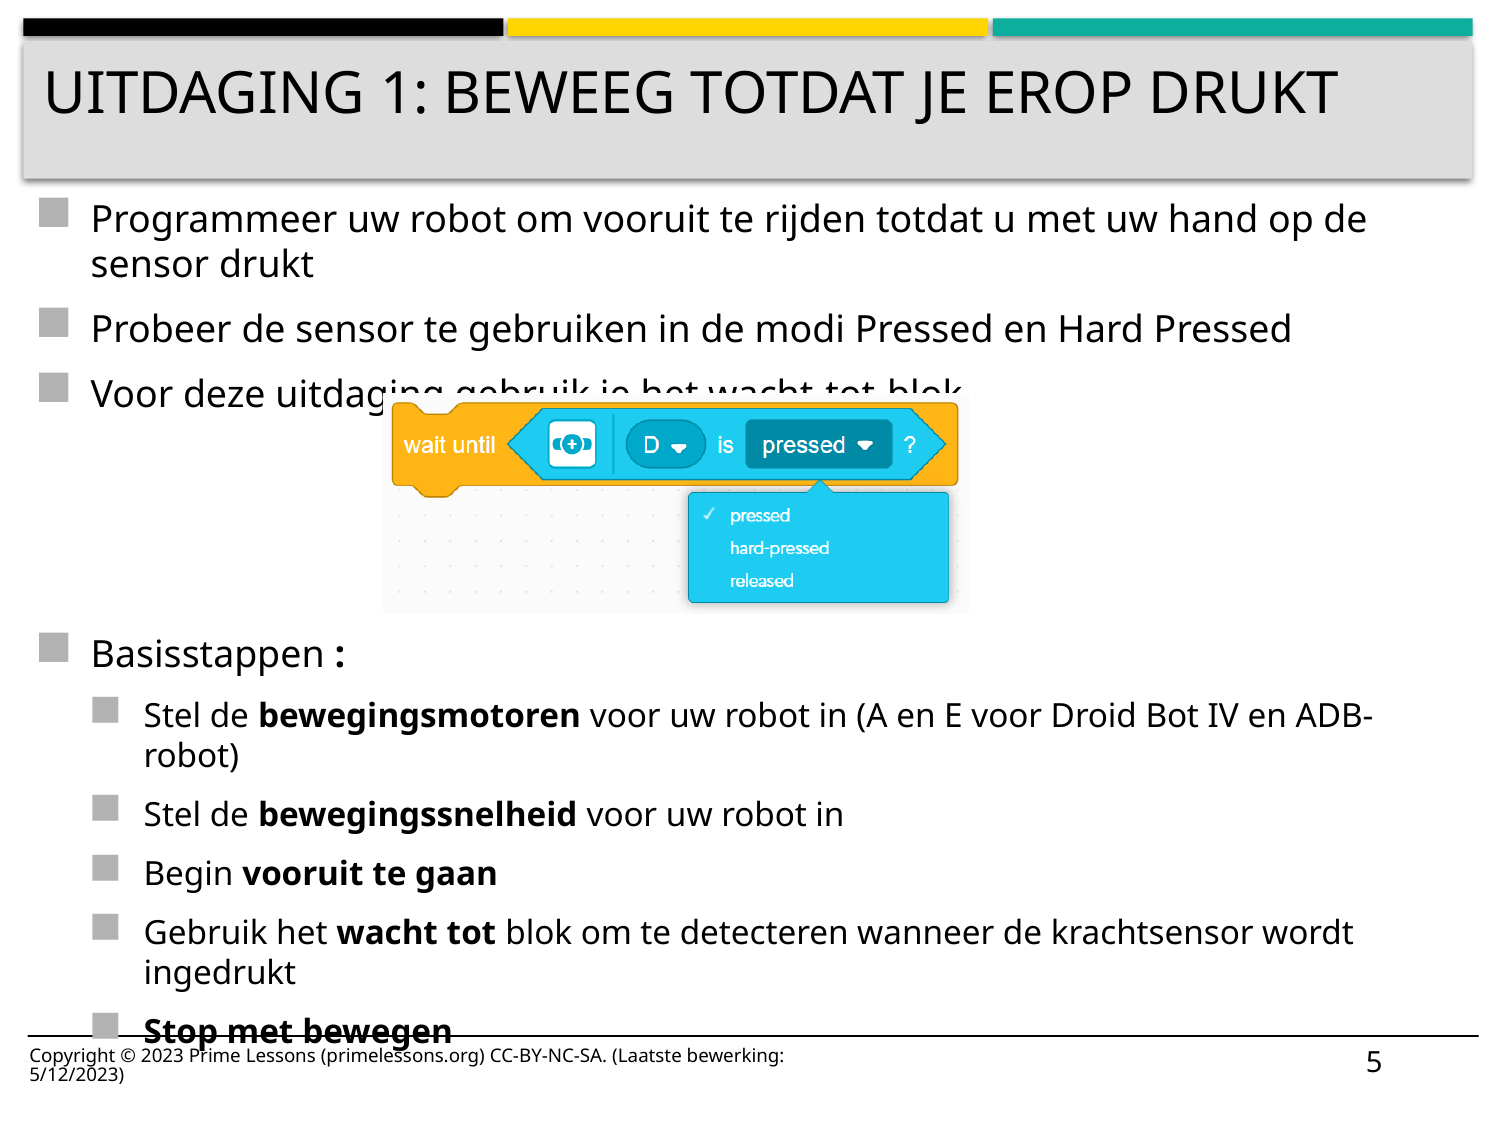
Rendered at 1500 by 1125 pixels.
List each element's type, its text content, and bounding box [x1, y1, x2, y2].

footer Copyright © 2023 Prime Lessons (primelessons.org) CC-BY-NC-SA. (Laatste bewerking: 5/12/2023) [14, 1036, 814, 1097]
picture [382, 392, 970, 614]
list Programmeer uw robot om vooruit te rijden totdat u met uw hand op de sensor drukt Probeer de sensor te gebruiken in de modi Pressed en Hard Pressed Voor deze uitdaging gebruik je het wacht-tot-blok Basisstappen : Stel de bewegingsmotoren voor uw robot in (A en E voor Droid Bot IV en ADB-robot) Stel de bewegingssnelheid voor uw robot in Begin vooruit te gaan Gebruik het wacht tot blok om te detecteren wanneer de krachtsensor wordt ingedrukt Stop met bewegen [25, 187, 1475, 1021]
slide_number 5 [1351, 1036, 1478, 1097]
title Uitdaging 1: Beweeg totdat je erop drukt [28, 48, 1464, 172]
